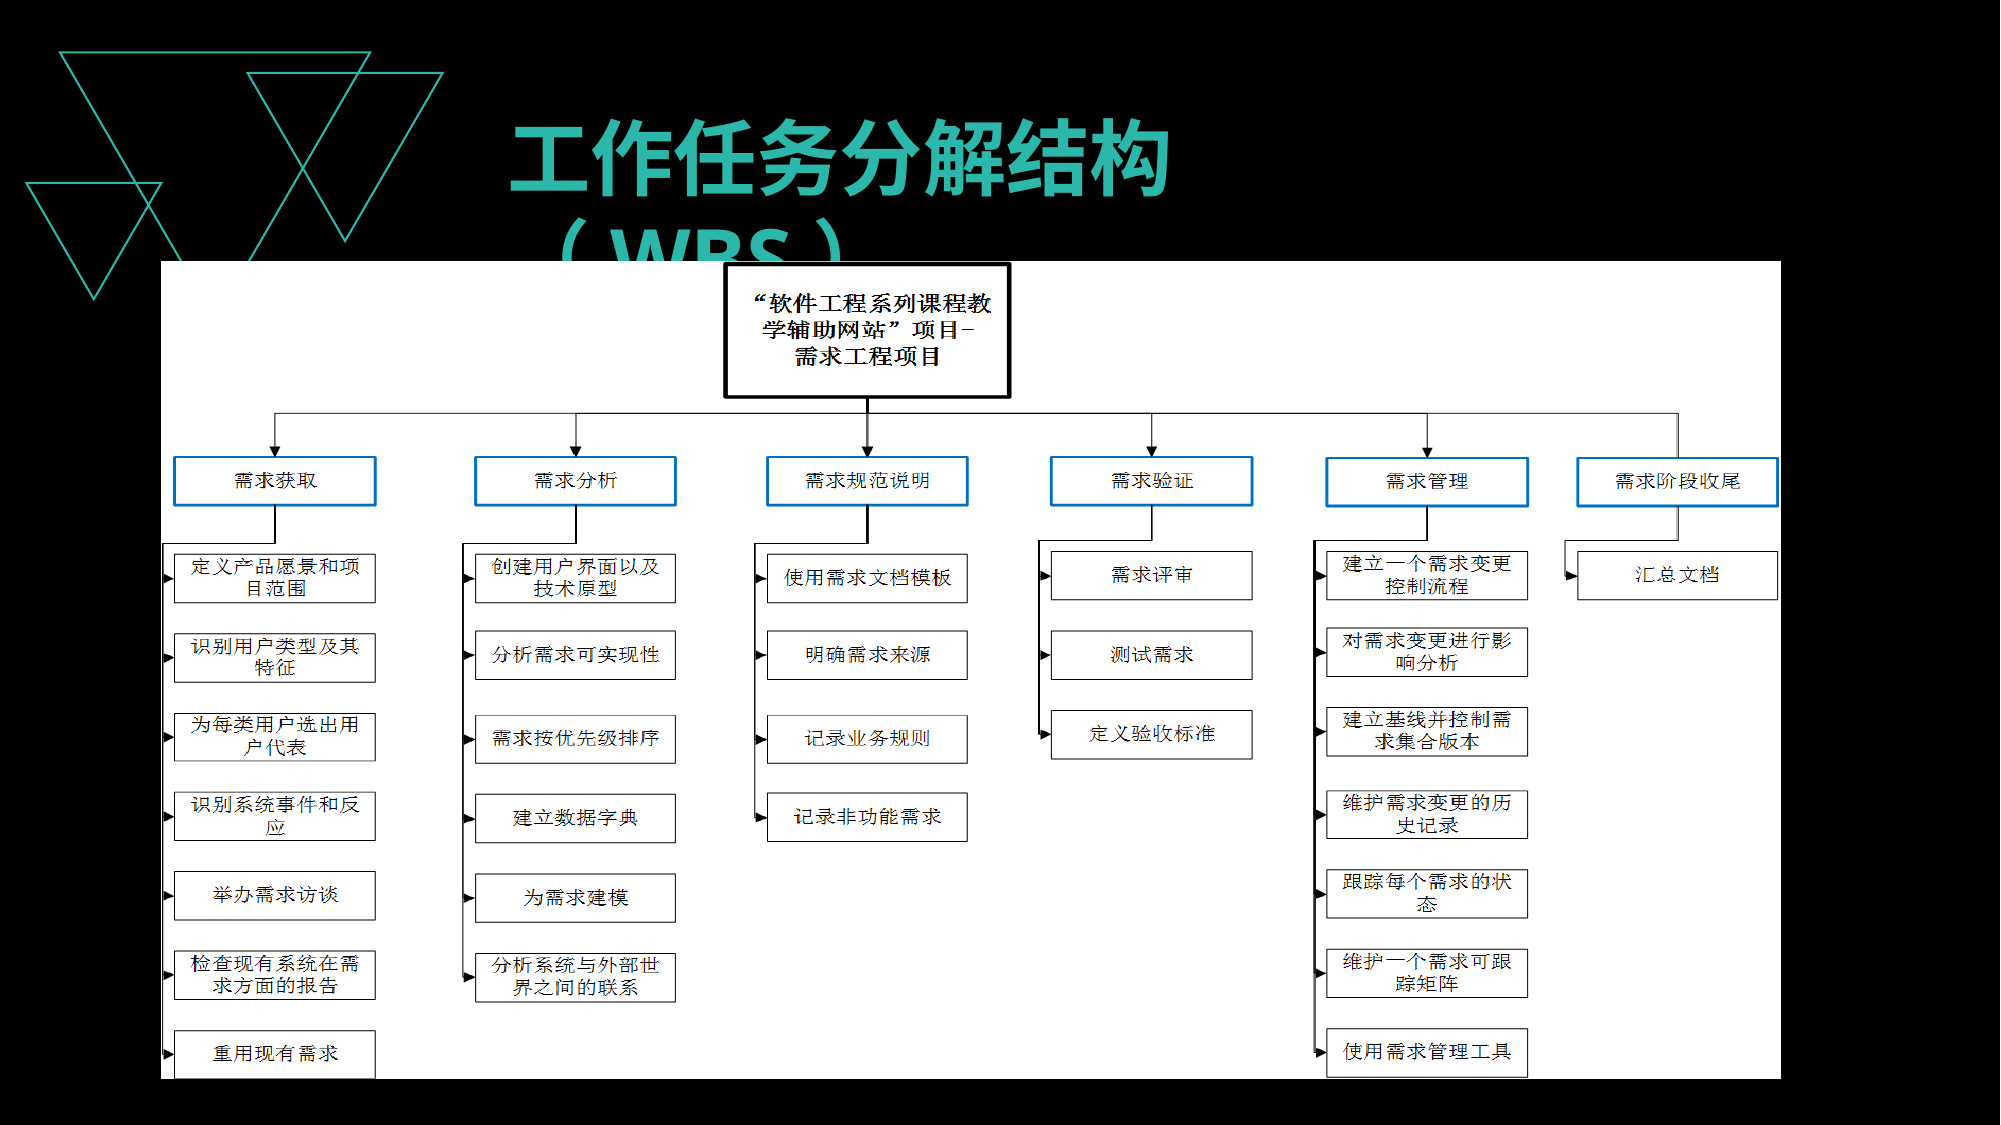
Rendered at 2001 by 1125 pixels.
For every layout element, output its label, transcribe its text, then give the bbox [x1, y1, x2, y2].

text_box [245, 71, 445, 244]
text_box [24, 181, 164, 302]
picture [161, 261, 1781, 1079]
text_box 工作任务分解结构（WBS） [492, 98, 1498, 261]
text_box [58, 51, 372, 261]
